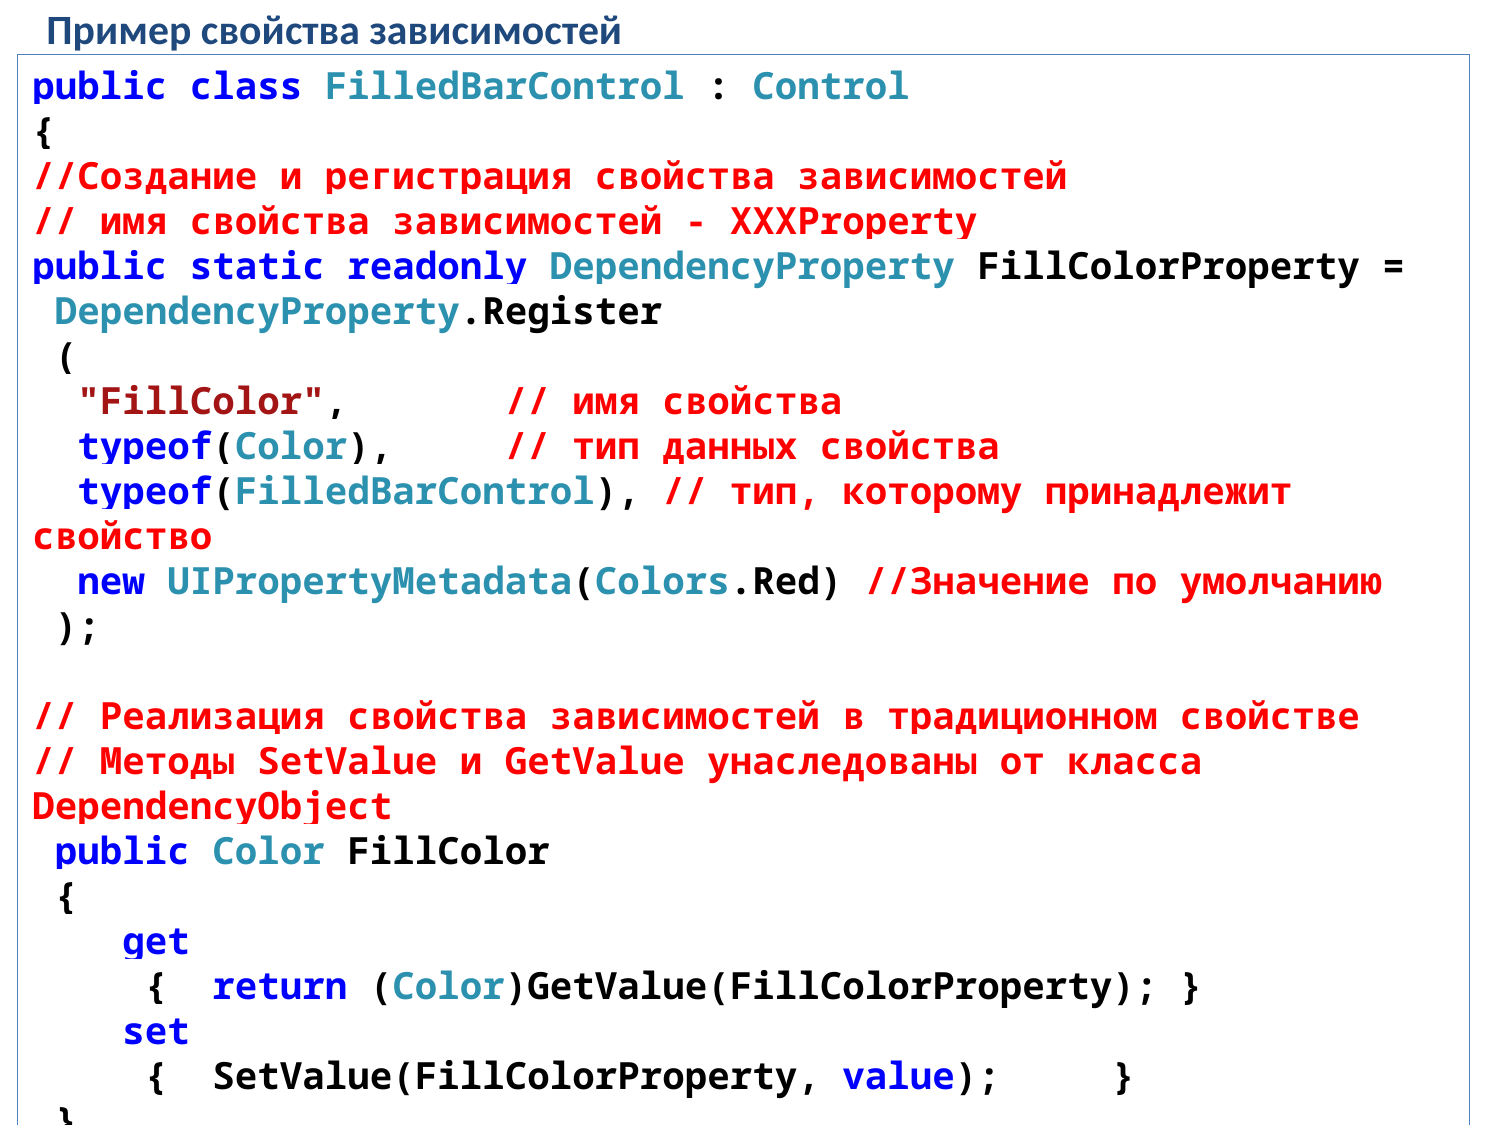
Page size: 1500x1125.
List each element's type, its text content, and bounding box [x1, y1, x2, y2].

text_box Пример свойства зависимостей [31, 0, 638, 54]
text_box public class FilledBarControl : Control { //Создание и регистрация свойства зависимостей // имя свойства зависимостей - XXXProperty public static readonly DependencyProperty FillColorProperty = DependencyProperty.Register ( "FillColor", // имя свойства typeof(Color), // тип данных свойства typeof(FilledBarControl), // тип, которому принадлежит свойство new UIPropertyMetadata(Colors.Red) //Значение по умолчанию ); // Реализация свойства зависимостей в традиционном свойстве // Методы SetValue и GetValue унаследованы от класса DependencyObject public Color FillColor { get { return (Color)GetValue(FillColorProperty); } set { SetValue(FillColorProperty, value); } } } [17, 54, 1470, 1125]
